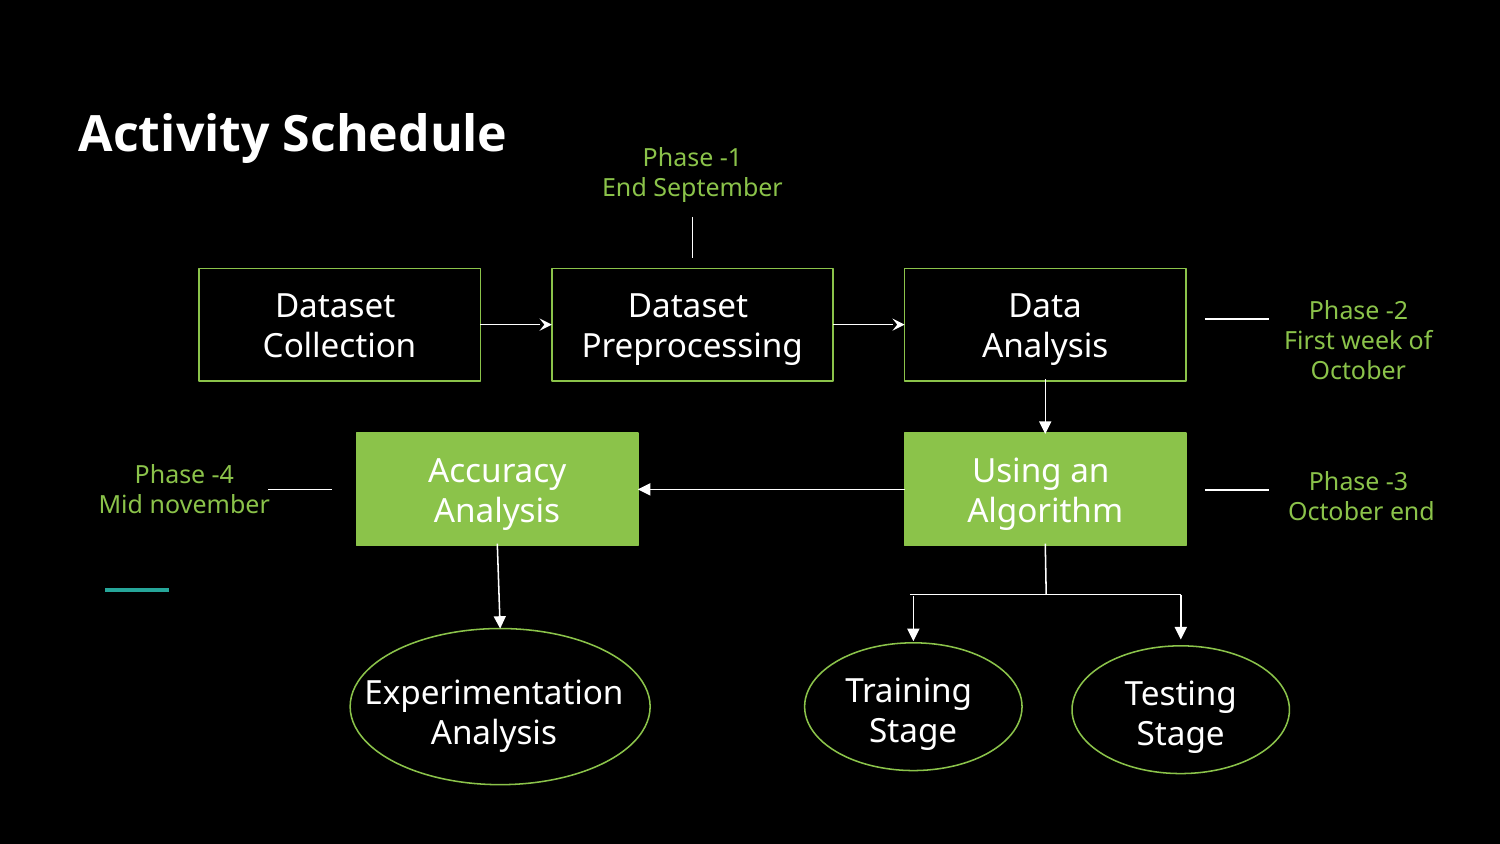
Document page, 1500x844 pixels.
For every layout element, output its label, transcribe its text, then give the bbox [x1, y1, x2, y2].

text_box Dataset Preprocessing [560, 269, 824, 379]
text_box Testing Stage [1060, 657, 1301, 767]
text_box [501, 433, 638, 546]
text_box [904, 268, 1186, 381]
text_box [199, 268, 481, 381]
text_box [1132, 767, 1229, 774]
text_box Phase -1 End September [583, 126, 802, 217]
text_box Training Stage [793, 654, 1034, 764]
text_box [1119, 645, 1243, 657]
text_box [356, 433, 496, 546]
text_box Phase -2 First week of October [1249, 279, 1468, 399]
text_box [644, 684, 651, 729]
text_box Using an Algorithm [913, 433, 1177, 544]
text_box [1047, 433, 1186, 546]
text_box Phase -3 October end [1249, 450, 1468, 541]
text_box Dataset Collection [208, 269, 472, 379]
text_box [851, 642, 975, 654]
text_box [551, 268, 834, 381]
text_box [904, 433, 1044, 546]
text_box Activity Schedule [63, 75, 1437, 188]
text_box Accuracy Analysis [365, 433, 629, 544]
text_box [497, 544, 501, 629]
text_box Data Analysis [913, 269, 1177, 379]
text_box [405, 767, 596, 785]
text_box [865, 764, 962, 771]
text_box [385, 628, 615, 656]
text_box Phase -4 Mid november [75, 443, 293, 534]
text_box Experimentation Analysis [344, 656, 644, 767]
